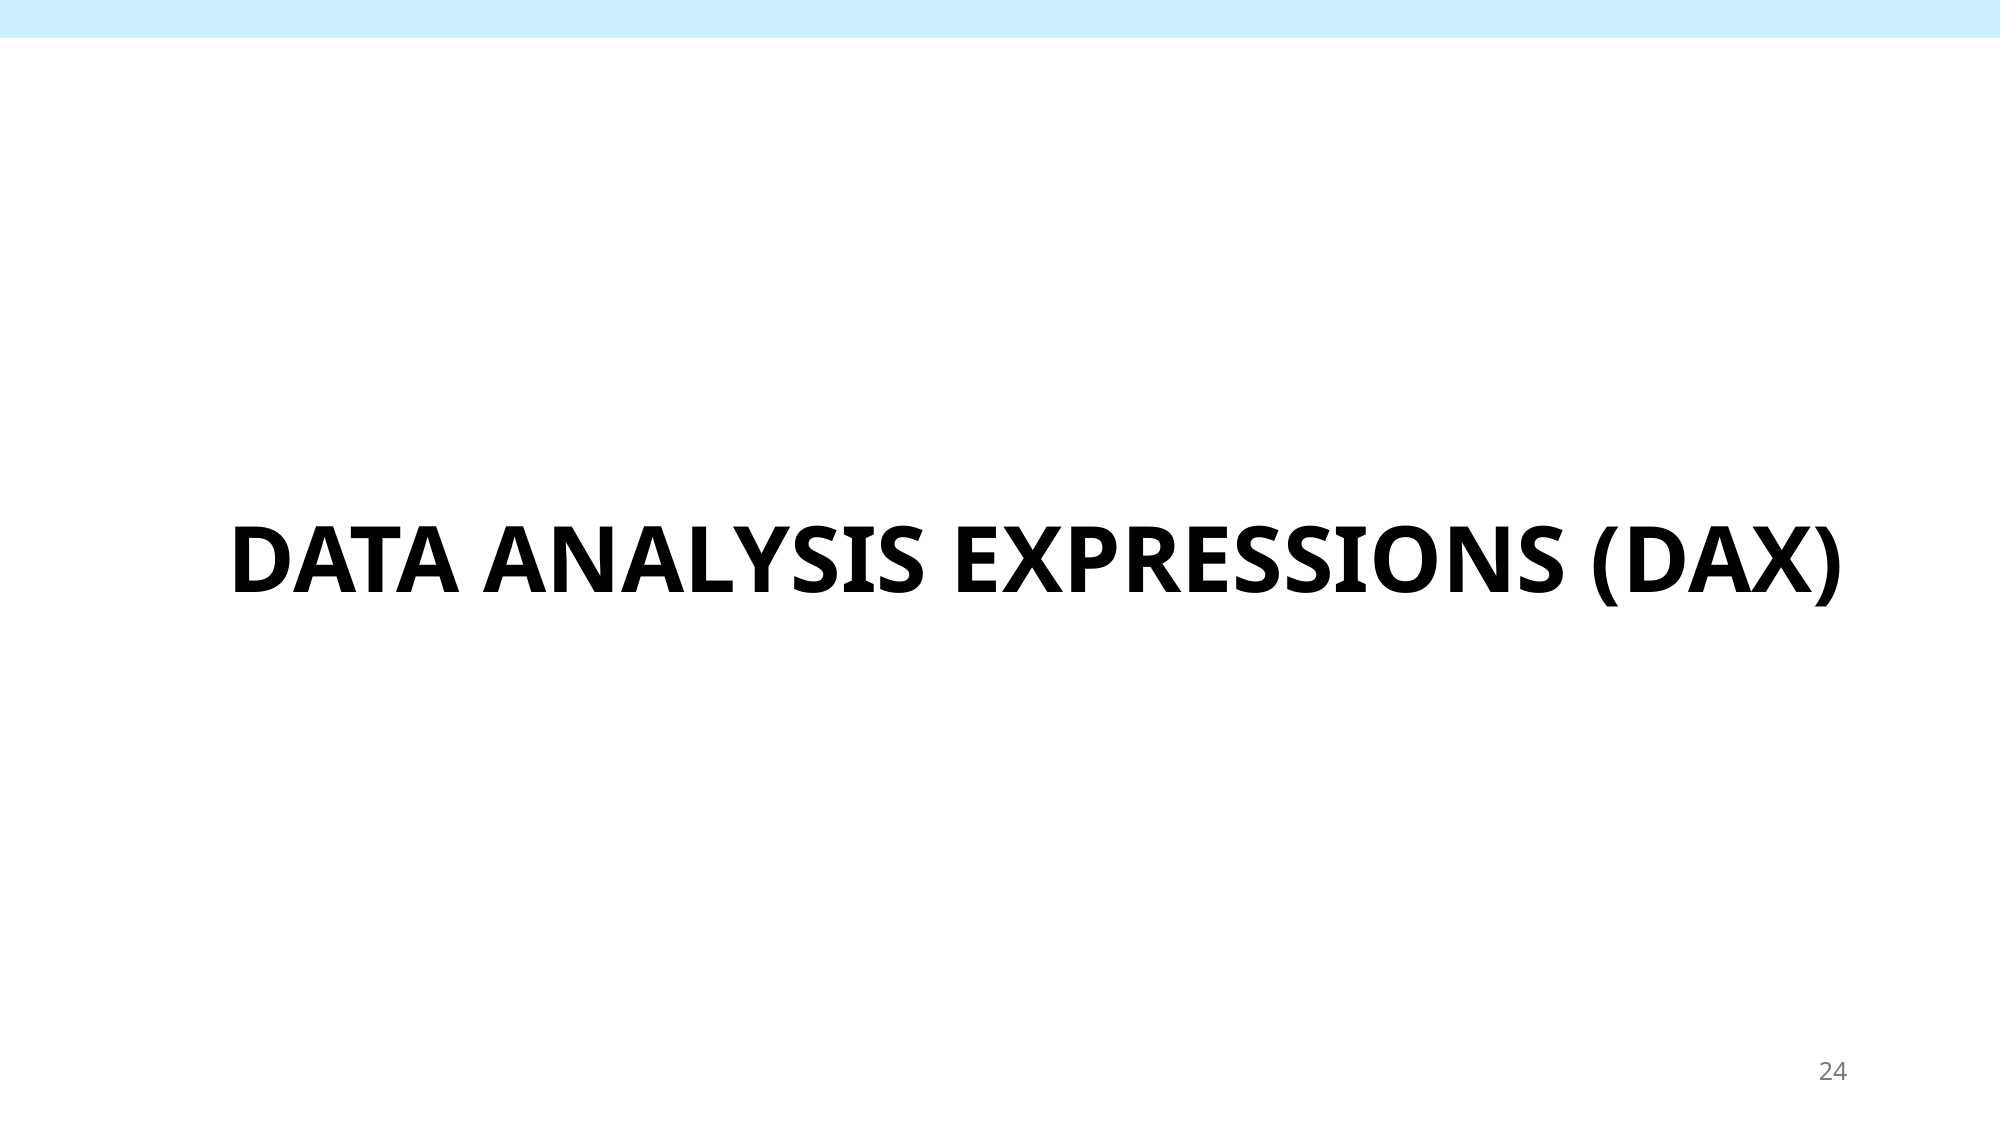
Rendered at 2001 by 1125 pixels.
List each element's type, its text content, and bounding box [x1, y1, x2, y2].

text_box [0, 0, 2000, 39]
title DATA ANALYSIS EXPRESSIONS (DAX) [129, 453, 1943, 672]
slide_number 24 [1412, 1042, 1863, 1103]
